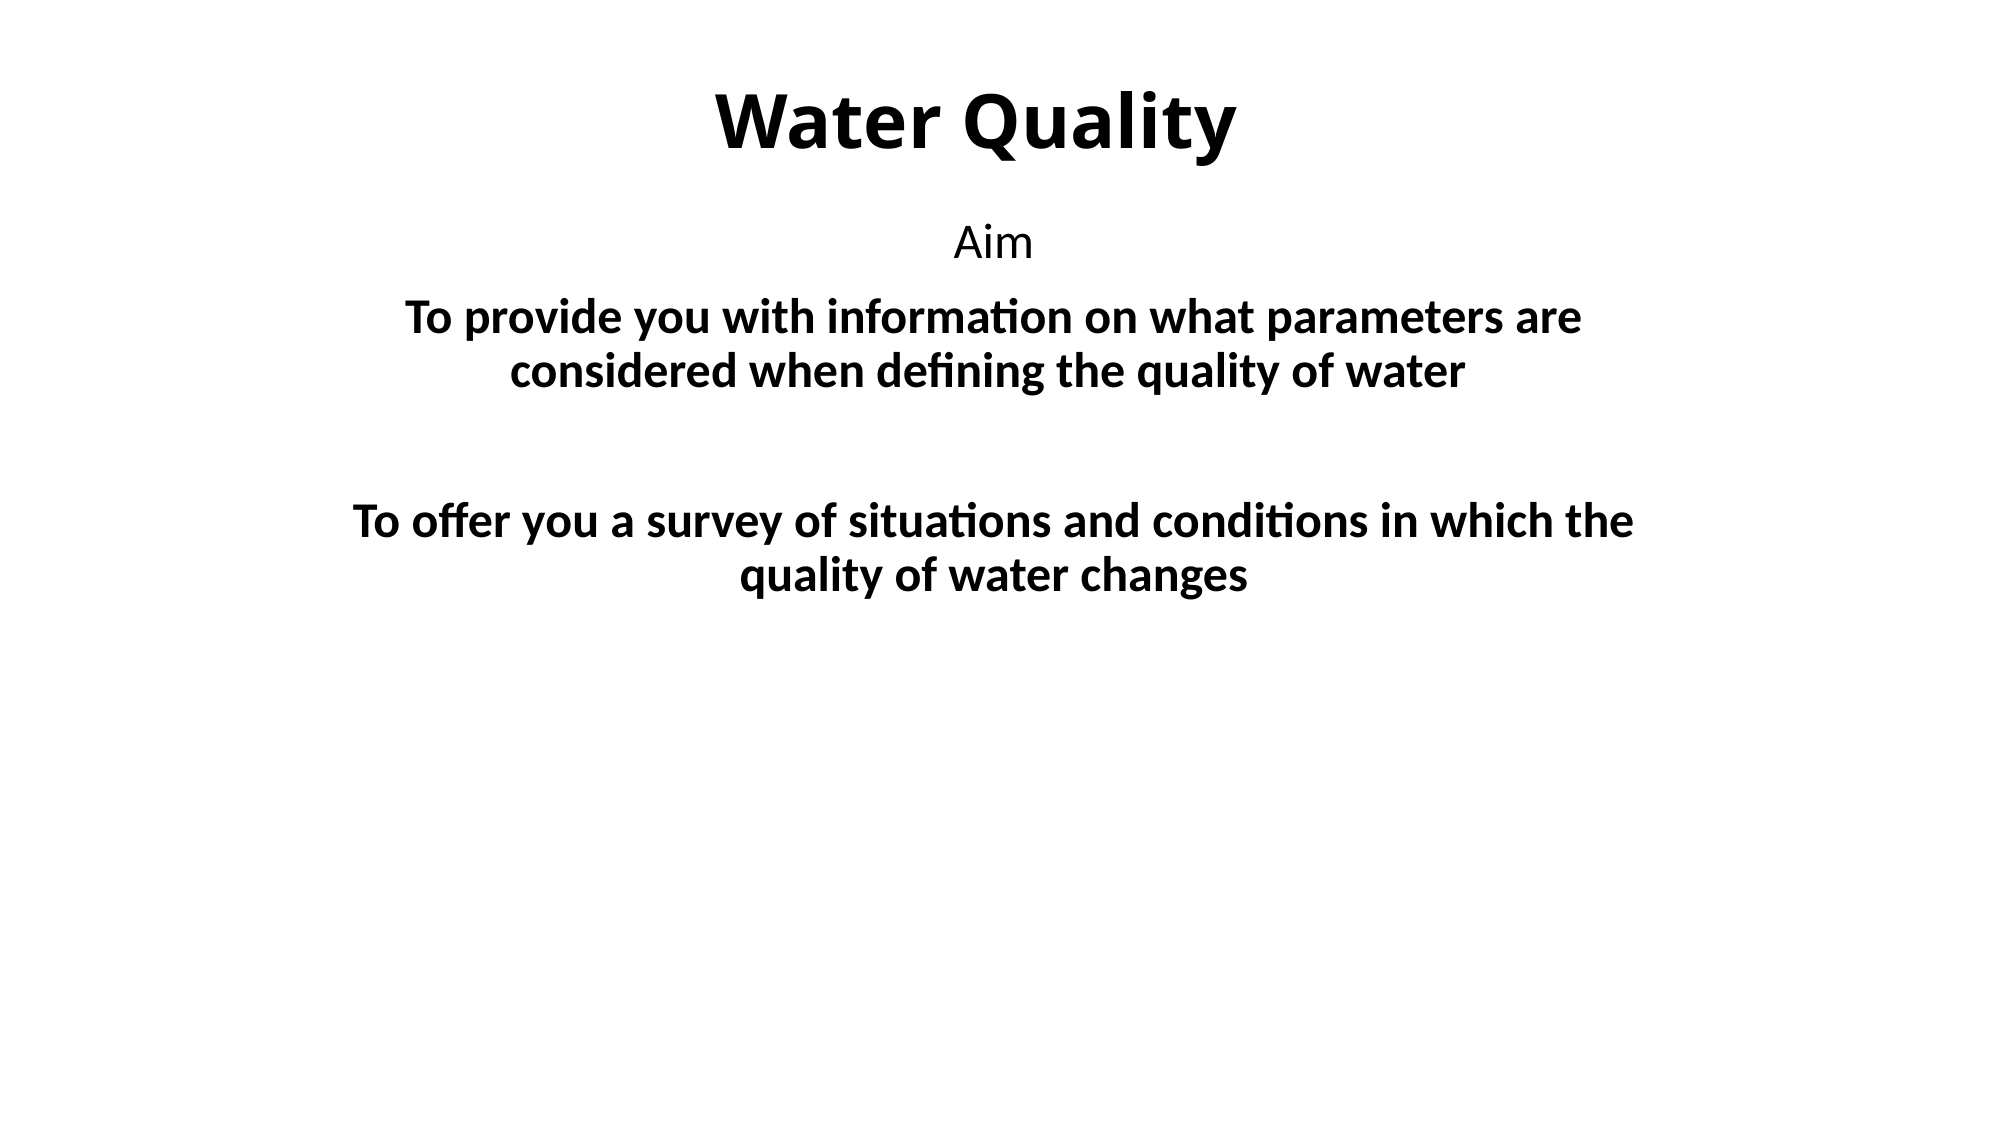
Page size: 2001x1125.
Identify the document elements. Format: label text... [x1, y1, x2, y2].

title Water Quality [350, 31, 1603, 173]
subtitle Aim To provide you with information on what parameters are considered when defining the quality of water To offer you a survey of situations and conditions in which the quality of water changes [291, 208, 1697, 1090]
